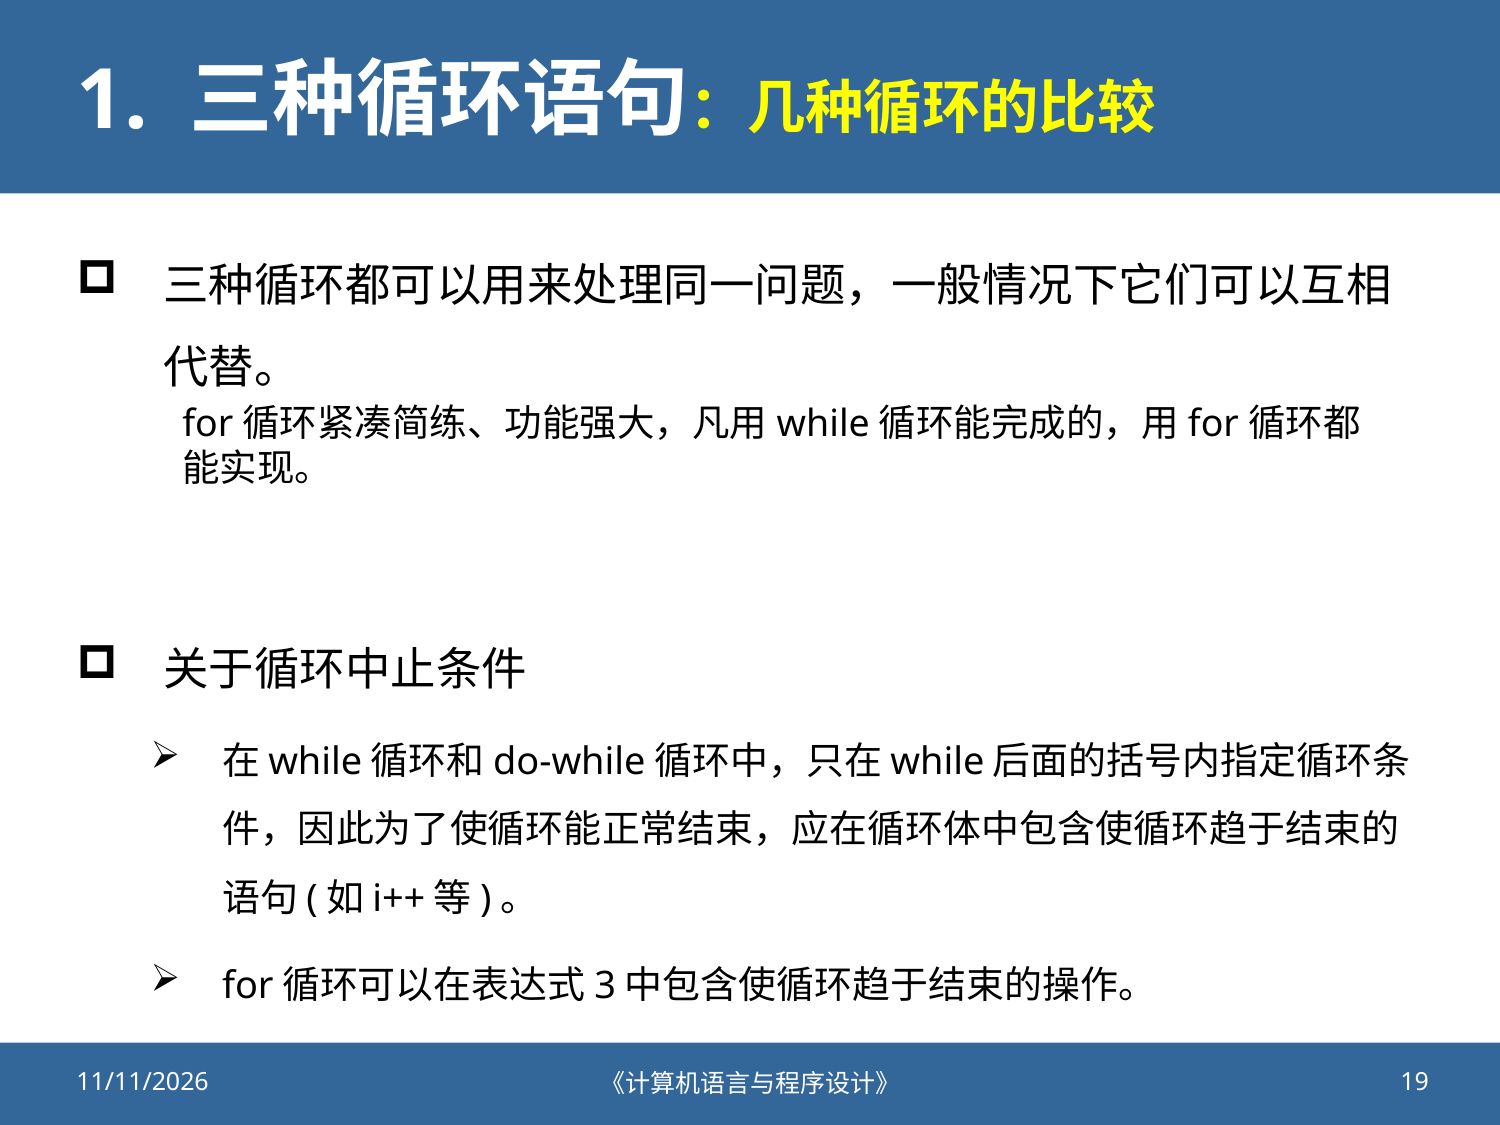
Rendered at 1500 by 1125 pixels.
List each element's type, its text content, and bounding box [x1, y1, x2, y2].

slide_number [61, 1052, 422, 1113]
footer 《计算机语言与程序设计》 [480, 1052, 1021, 1113]
slide_number 19 [1084, 1052, 1444, 1113]
text_box for循环紧凑简练、功能强大，凡用while循环能完成的，用for循环都能实现。 [167, 391, 1403, 496]
title 1. 三种循环语句：几种循环的比较 [61, 27, 1441, 177]
list 三种循环都可以用来处理同一问题，一般情况下它们可以互相代替。 关于循环中止条件 在while循环和do-while循环中，只在while后面的括号内指定循环条件，因此为了使循环能正常结束，应在循环体中包含使循环趋于结束的语句(如i++等)。 for循环可以在表达式3中包含使循环趋于结束的操作。 [61, 221, 1441, 1014]
